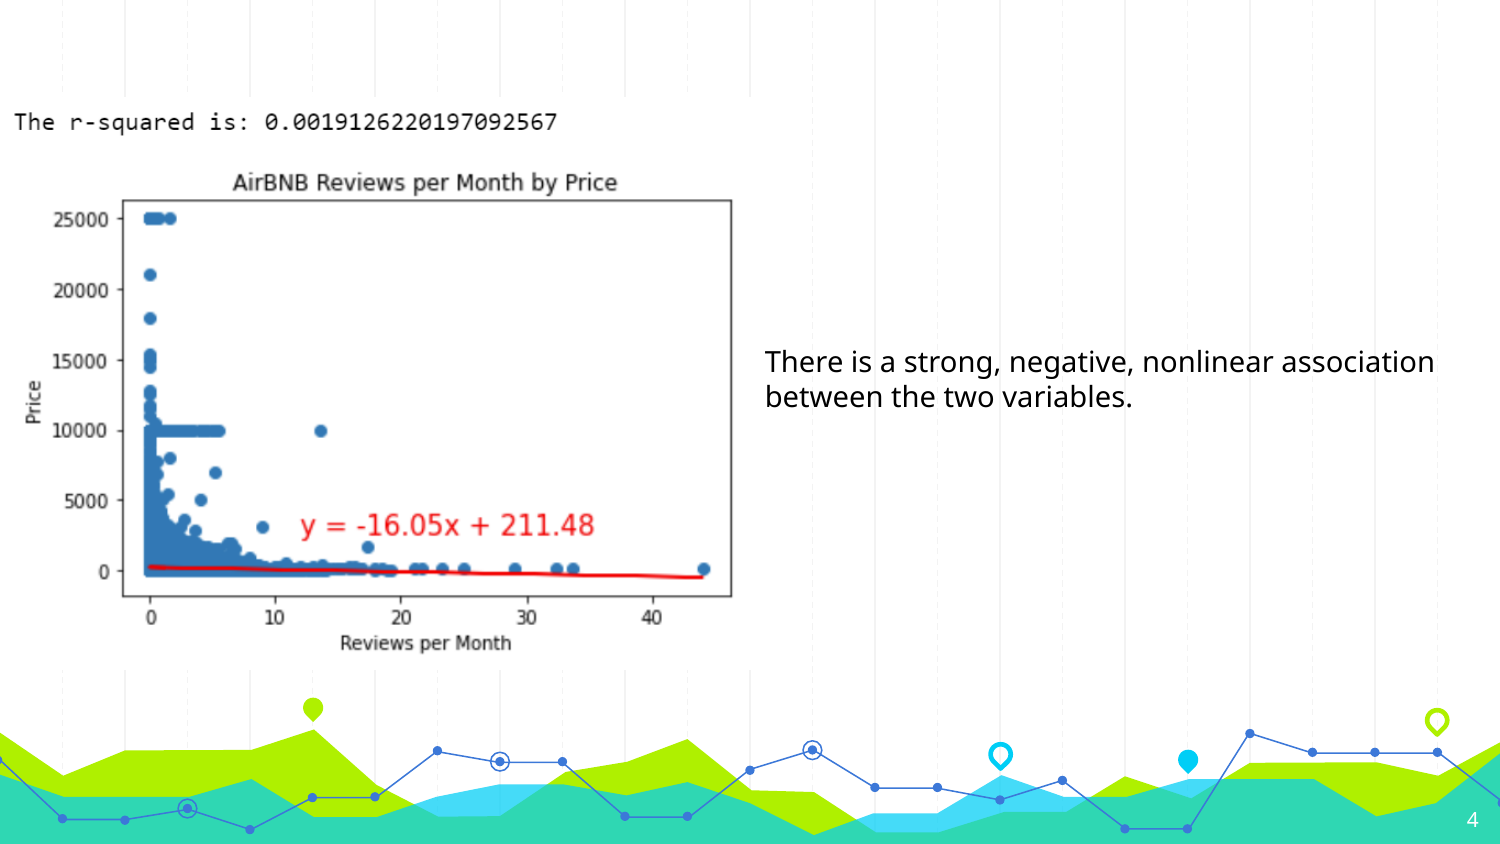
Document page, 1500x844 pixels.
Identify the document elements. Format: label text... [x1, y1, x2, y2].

picture [0, 97, 798, 671]
text_box There is a strong, negative, nonlinear association between the two variables. [803, 335, 1500, 421]
slide_number 4 [1403, 791, 1494, 844]
